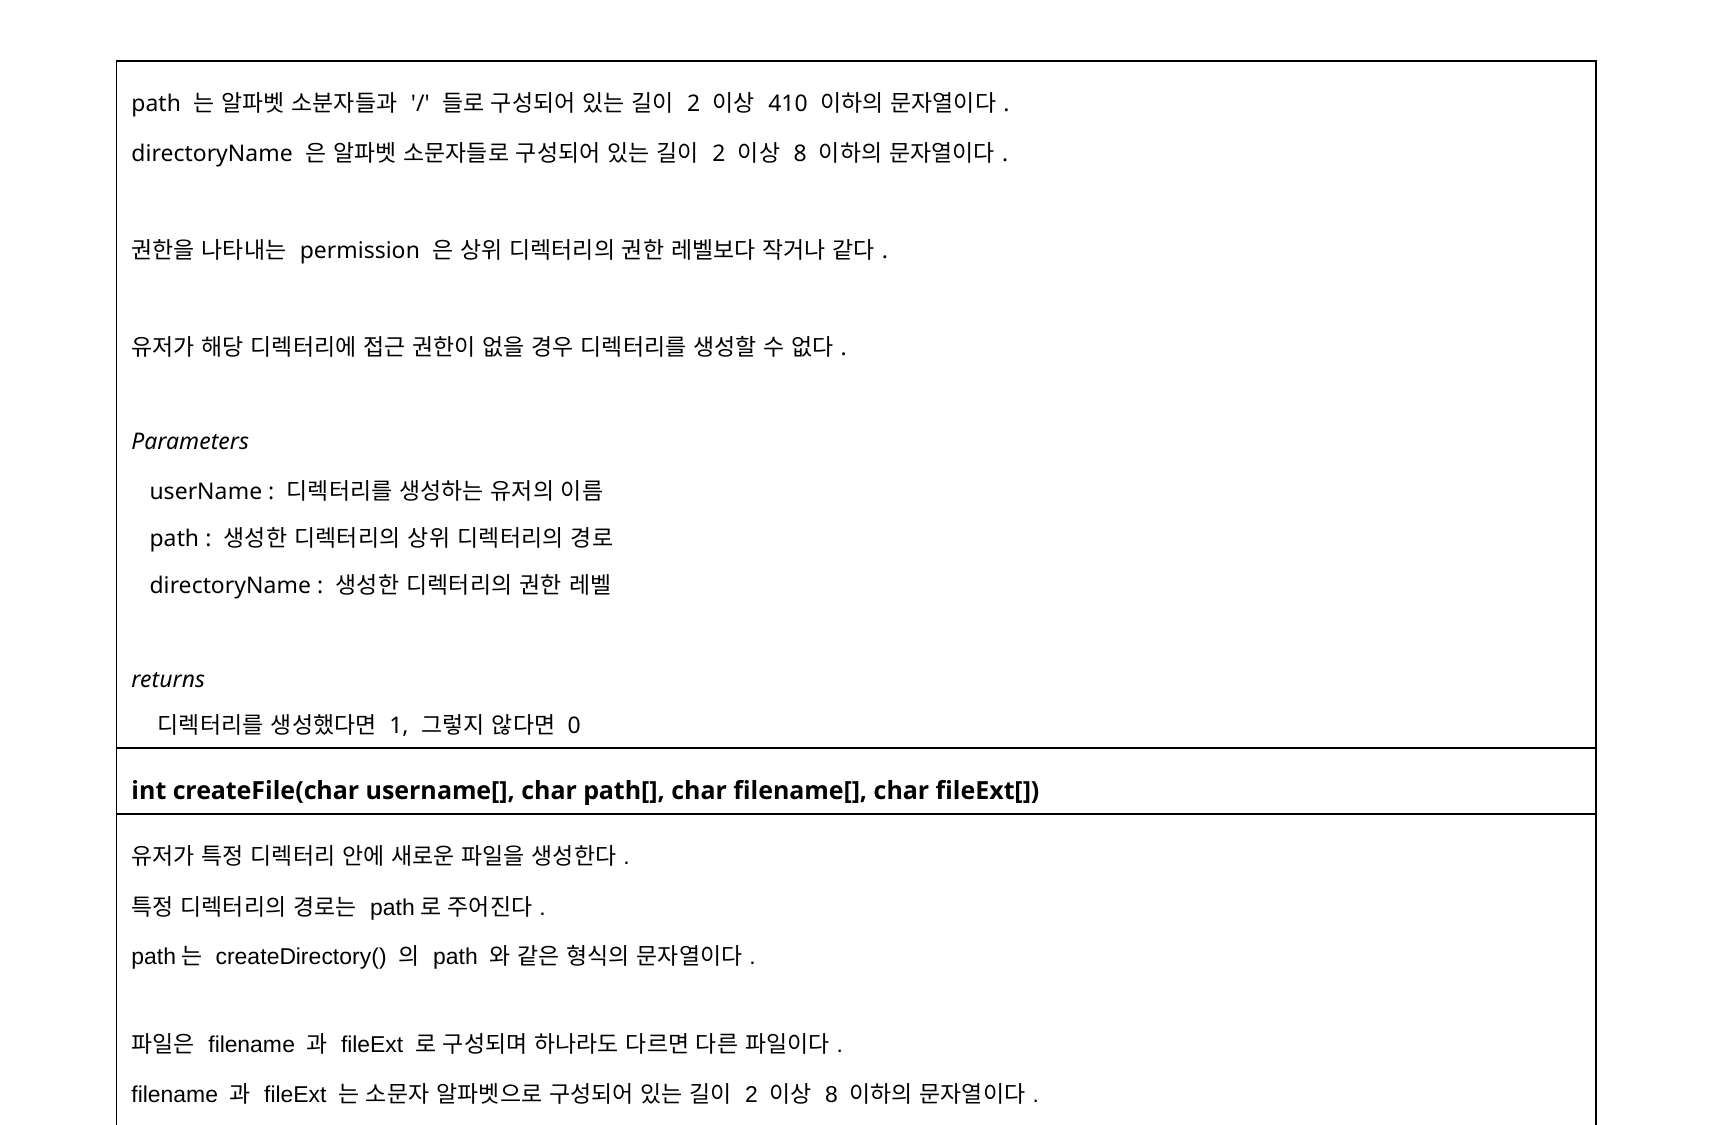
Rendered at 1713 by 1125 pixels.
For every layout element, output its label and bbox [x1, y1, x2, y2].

table_header [117, 62, 1595, 747]
table_cell [117, 749, 1595, 813]
table_cell [117, 815, 1595, 1125]
